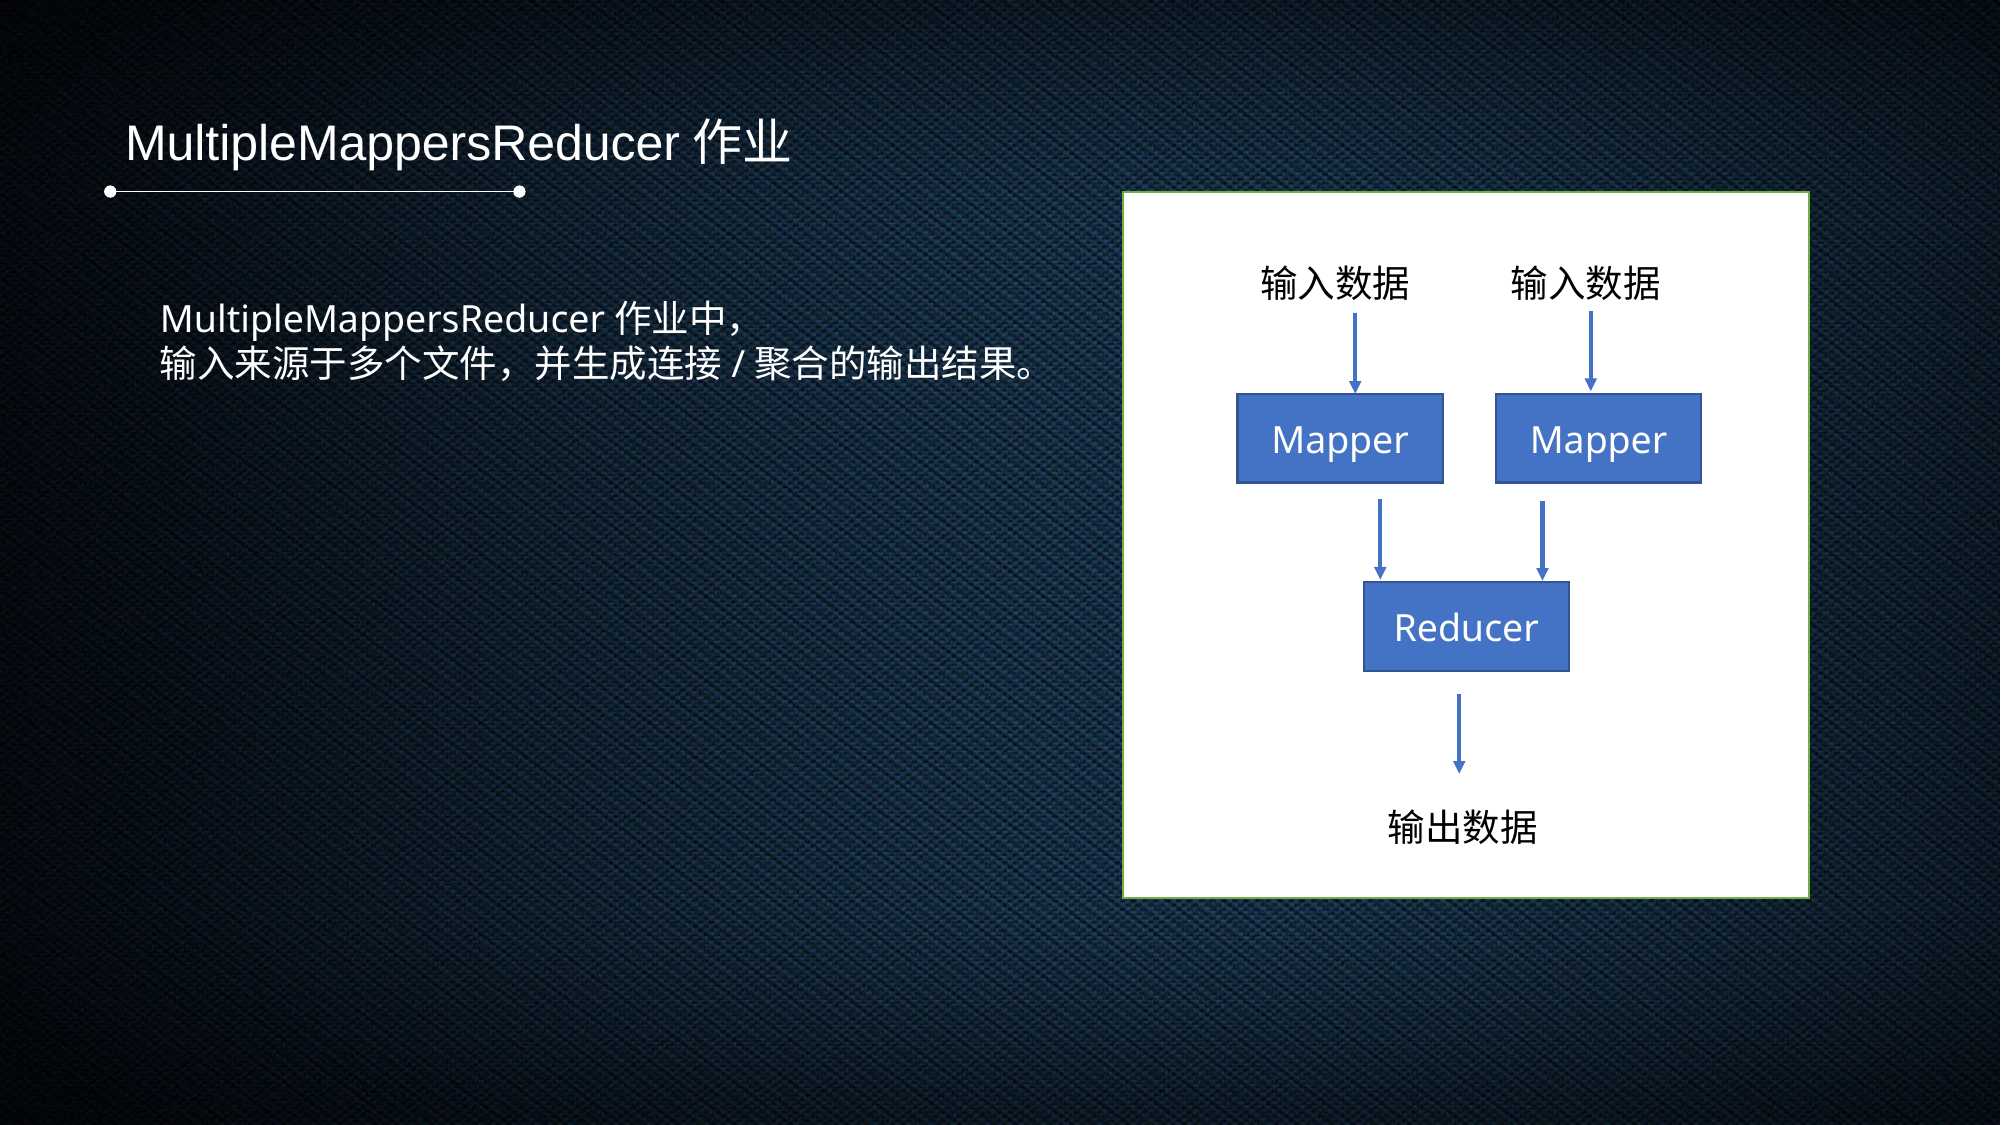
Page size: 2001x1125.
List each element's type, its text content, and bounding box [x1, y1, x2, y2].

text_box 输入数据 [1495, 253, 1716, 313]
text_box MultipleMappersReducer作业中， 输入来源于多个文件，并生成连接/聚合的输出结果。 [145, 287, 1070, 393]
text_box Mapper [1236, 393, 1444, 484]
text_box 输入数据 [1245, 253, 1465, 313]
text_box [110, 103, 825, 192]
text_box Mapper [1495, 393, 1702, 484]
text_box Reducer [1363, 581, 1570, 672]
picture [0, 0, 2000, 1125]
text_box 输出数据 [1372, 796, 1593, 857]
text_box [1122, 191, 1810, 899]
